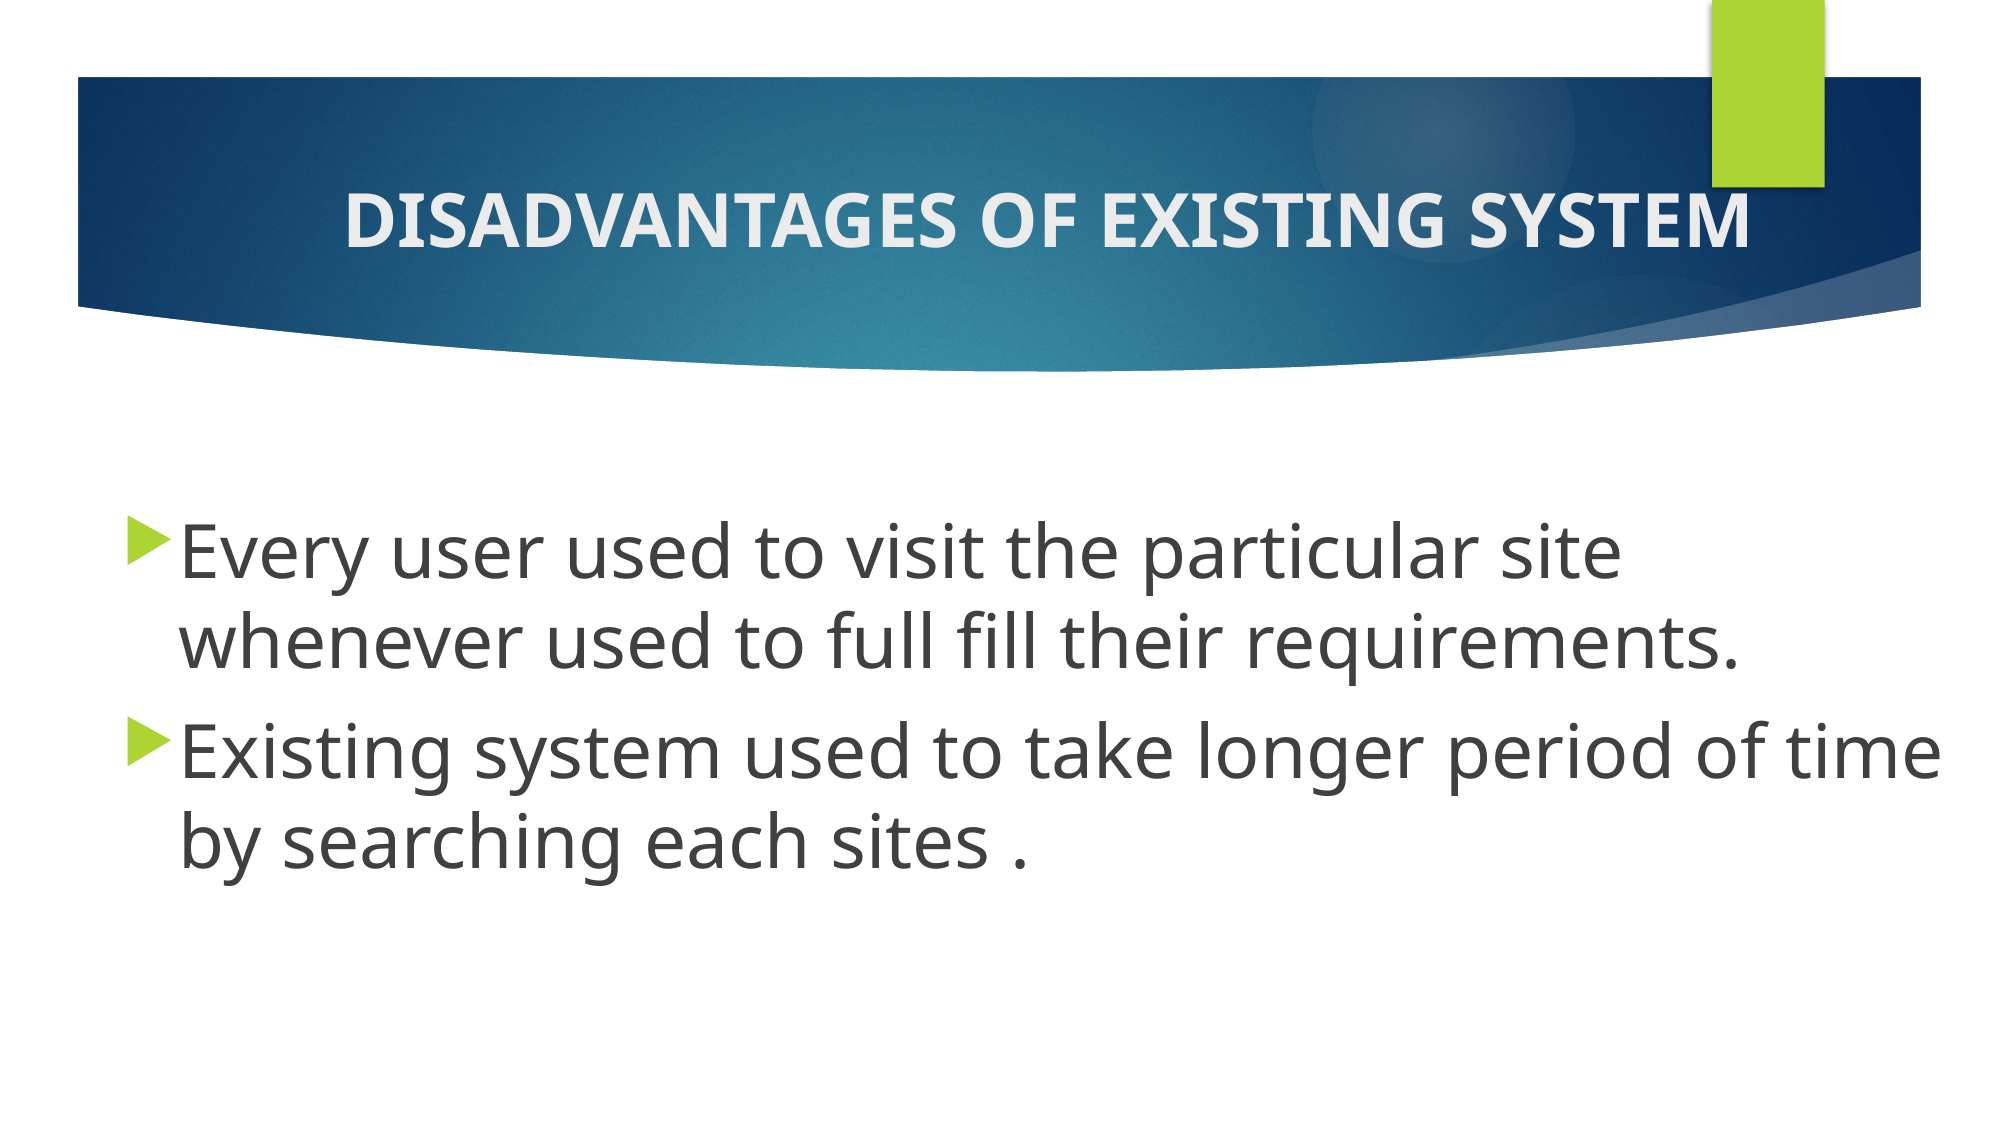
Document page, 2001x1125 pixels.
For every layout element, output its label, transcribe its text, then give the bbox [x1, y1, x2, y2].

title DISADVANTAGES OF EXISTING SYSTEM [78, 159, 1922, 276]
list Every user used to visit the particular site whenever used to full fill their requirements. Existing system used to take longer period of time by searching each sites . [107, 495, 1977, 1125]
